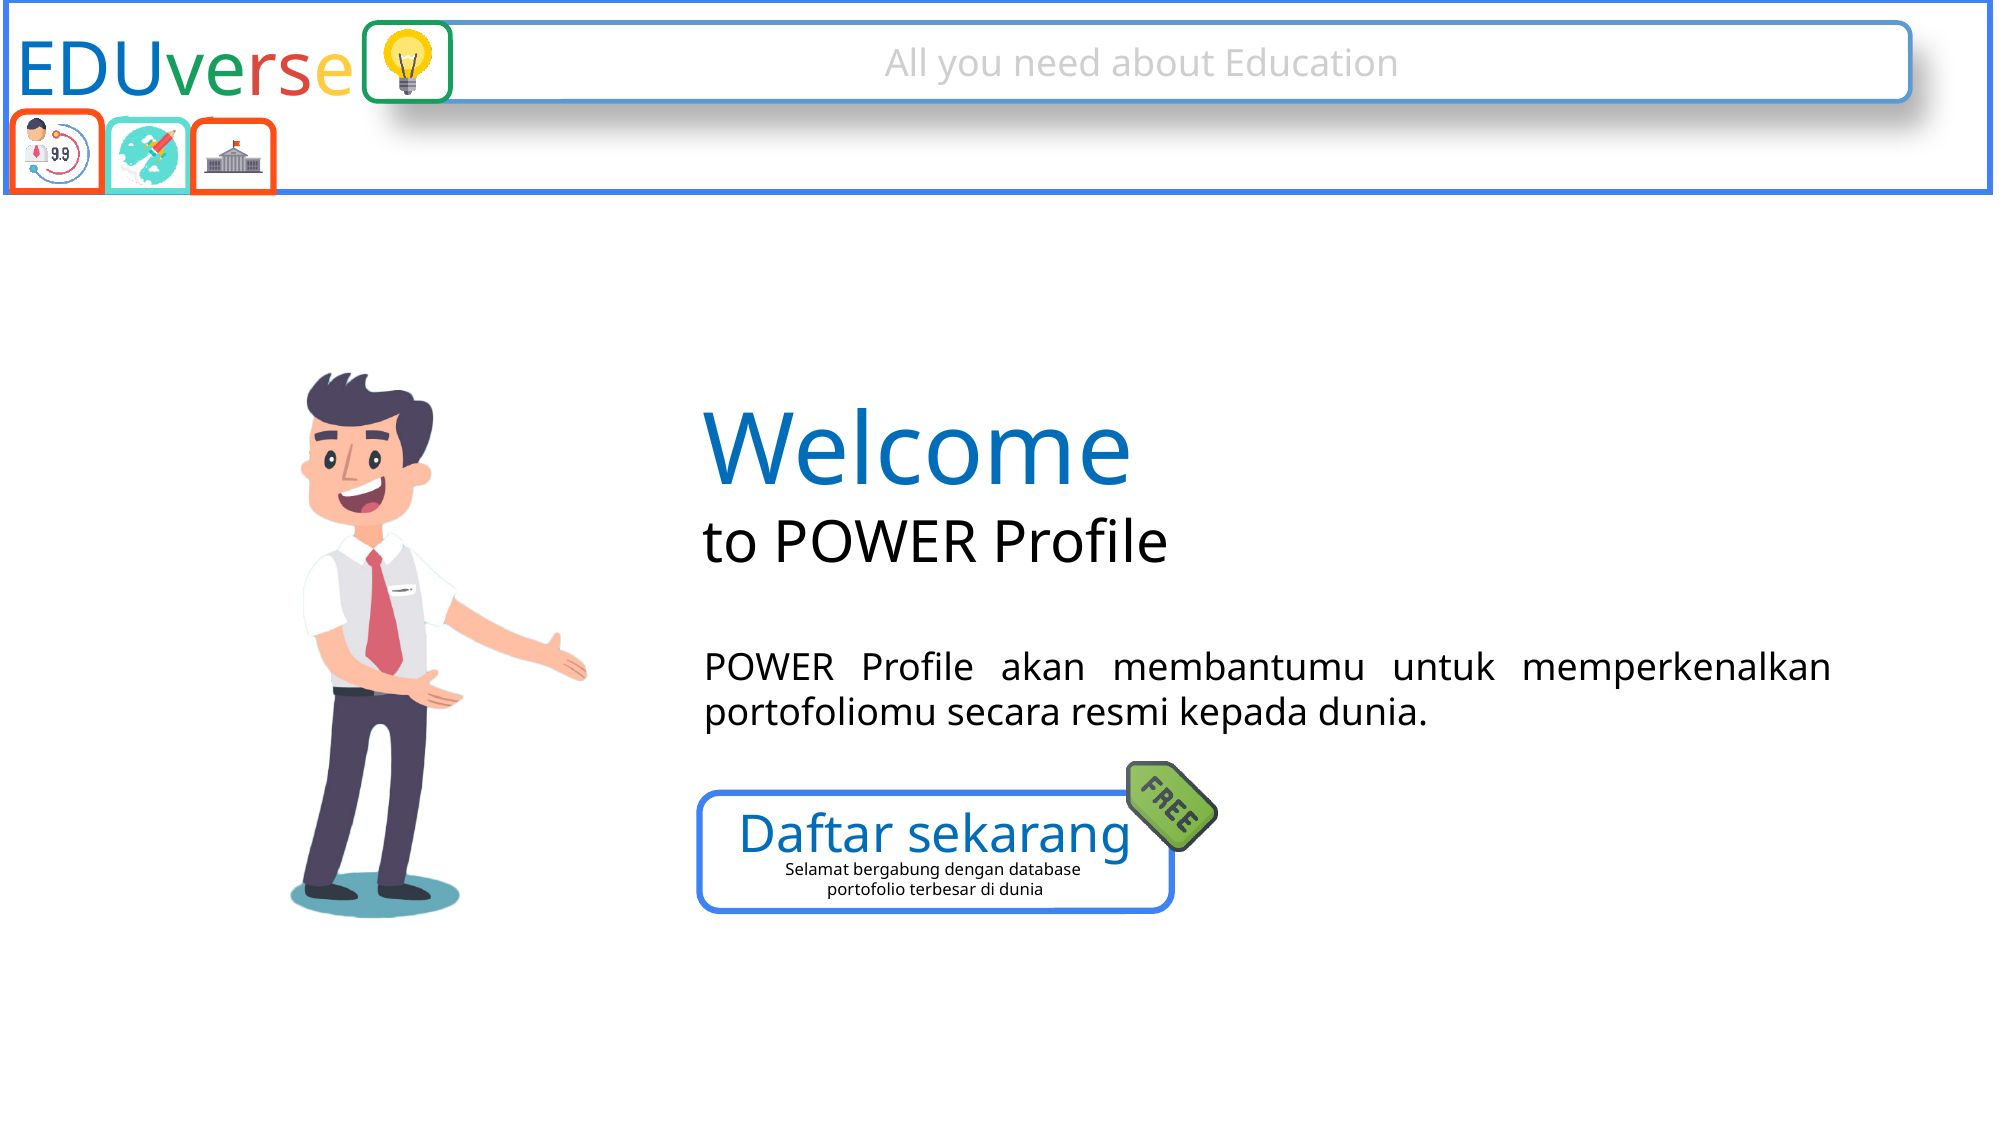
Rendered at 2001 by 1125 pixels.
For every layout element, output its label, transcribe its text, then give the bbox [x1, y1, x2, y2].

text_box [11, 110, 103, 193]
picture [193, 341, 625, 965]
picture [204, 127, 263, 186]
picture [1126, 761, 1218, 852]
text_box Daftar sekarang [699, 792, 1126, 851]
picture [374, 29, 441, 95]
text_box [107, 118, 190, 193]
picture [119, 126, 178, 185]
text_box EDUverse [0, 11, 469, 131]
text_box POWER Profile akan membantumu untuk memperkenalkan portofoliomu secara resmi kepada dunia. [688, 635, 1848, 741]
text_box All you need about Education [870, 31, 1416, 92]
text_box Welcome to POWER Profile [687, 376, 1184, 582]
text_box [192, 119, 275, 194]
text_box Selamat bergabung dengan database portofolio terbesar di dunia [699, 851, 1172, 907]
text_box [5, 0, 1991, 193]
picture [24, 118, 90, 184]
text_box [440, 21, 1912, 103]
text_box [705, 907, 1166, 912]
text_box [363, 21, 452, 103]
